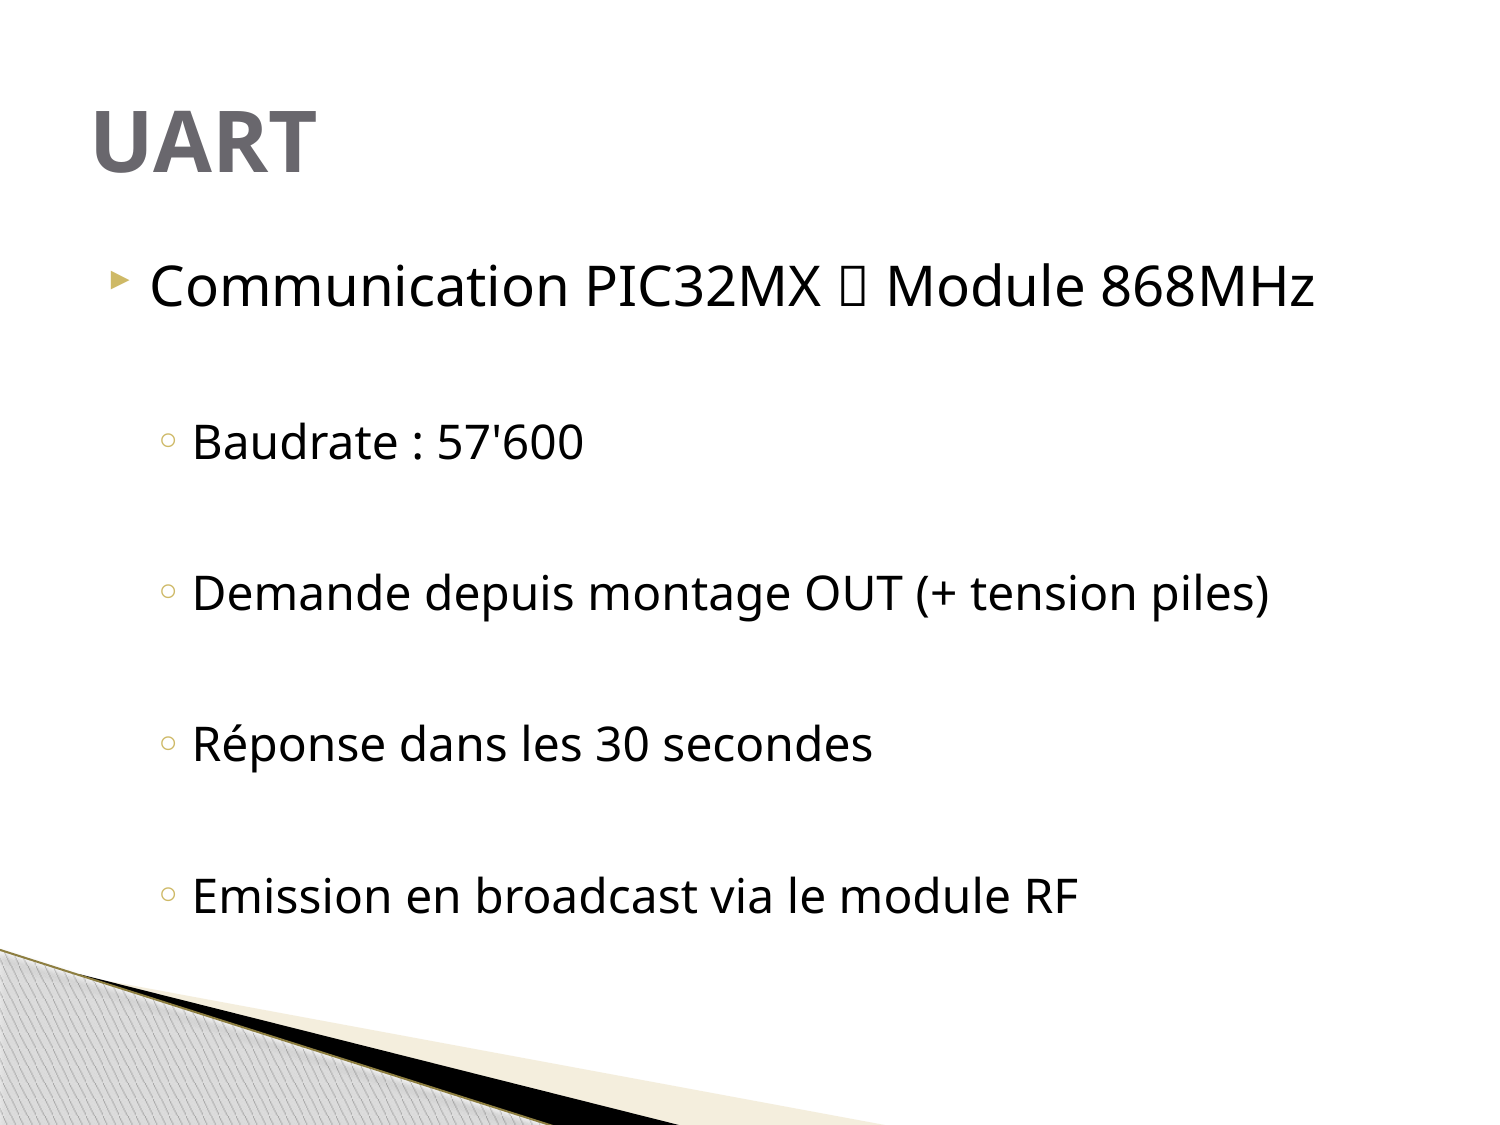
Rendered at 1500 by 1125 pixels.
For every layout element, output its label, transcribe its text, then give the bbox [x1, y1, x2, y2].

list Communication PIC32MX  Module 868MHz Baudrate : 57'600 Demande depuis montage OUT (+ tension piles) Réponse dans les 30 secondes Emission en broadcast via le module RF [75, 243, 1425, 986]
title UART [75, 45, 1425, 233]
